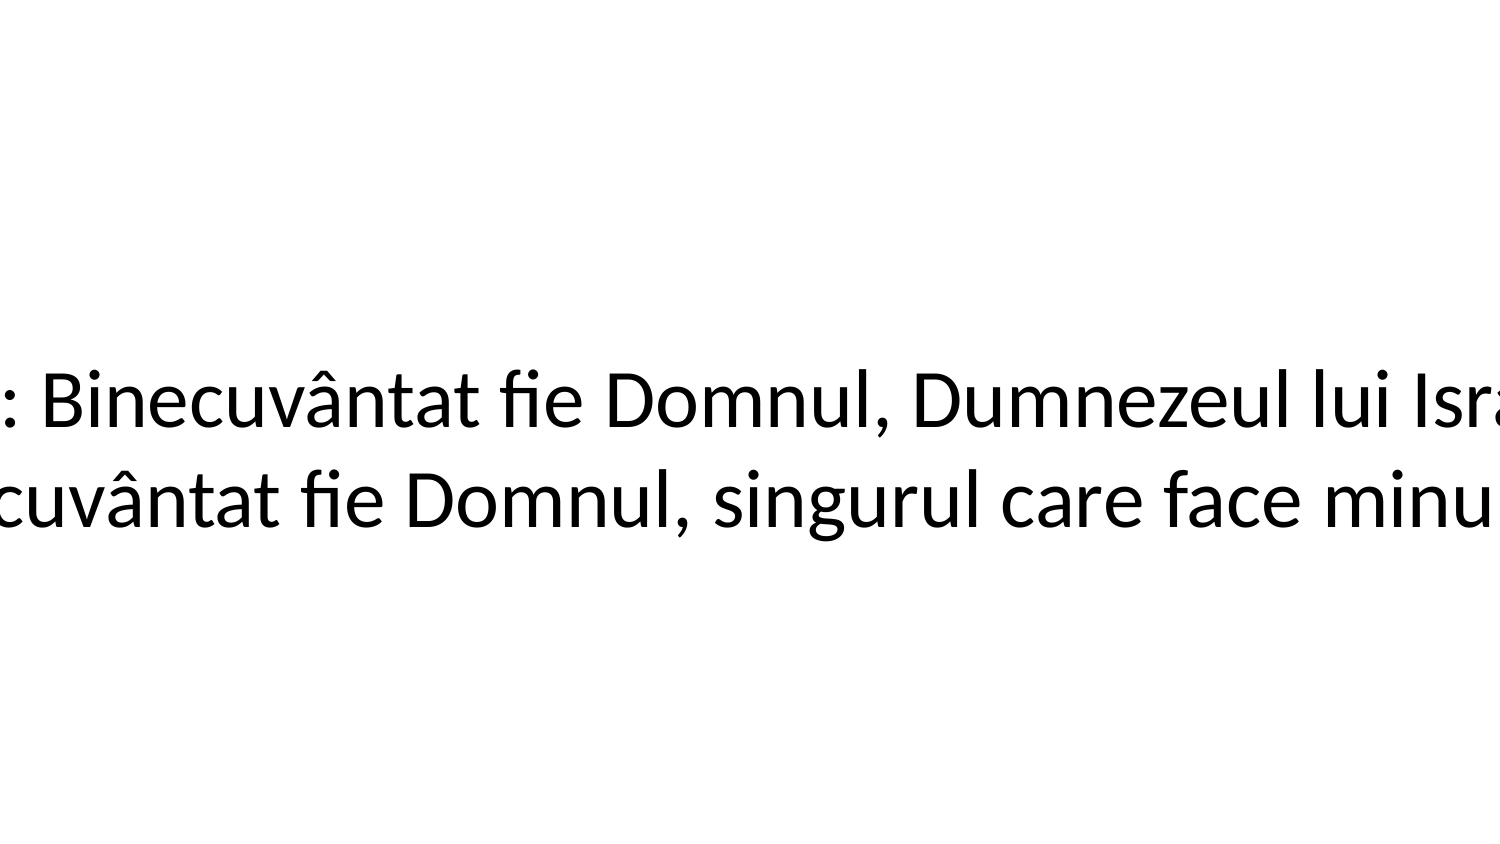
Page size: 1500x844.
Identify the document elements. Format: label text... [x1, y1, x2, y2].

text_box 1. /: Binecuvântat fie Domnul, Dumnezeul lui Israel, Binecuvântat fie Domnul, singurul care face minuni! :/ [0, 292, 1500, 552]
